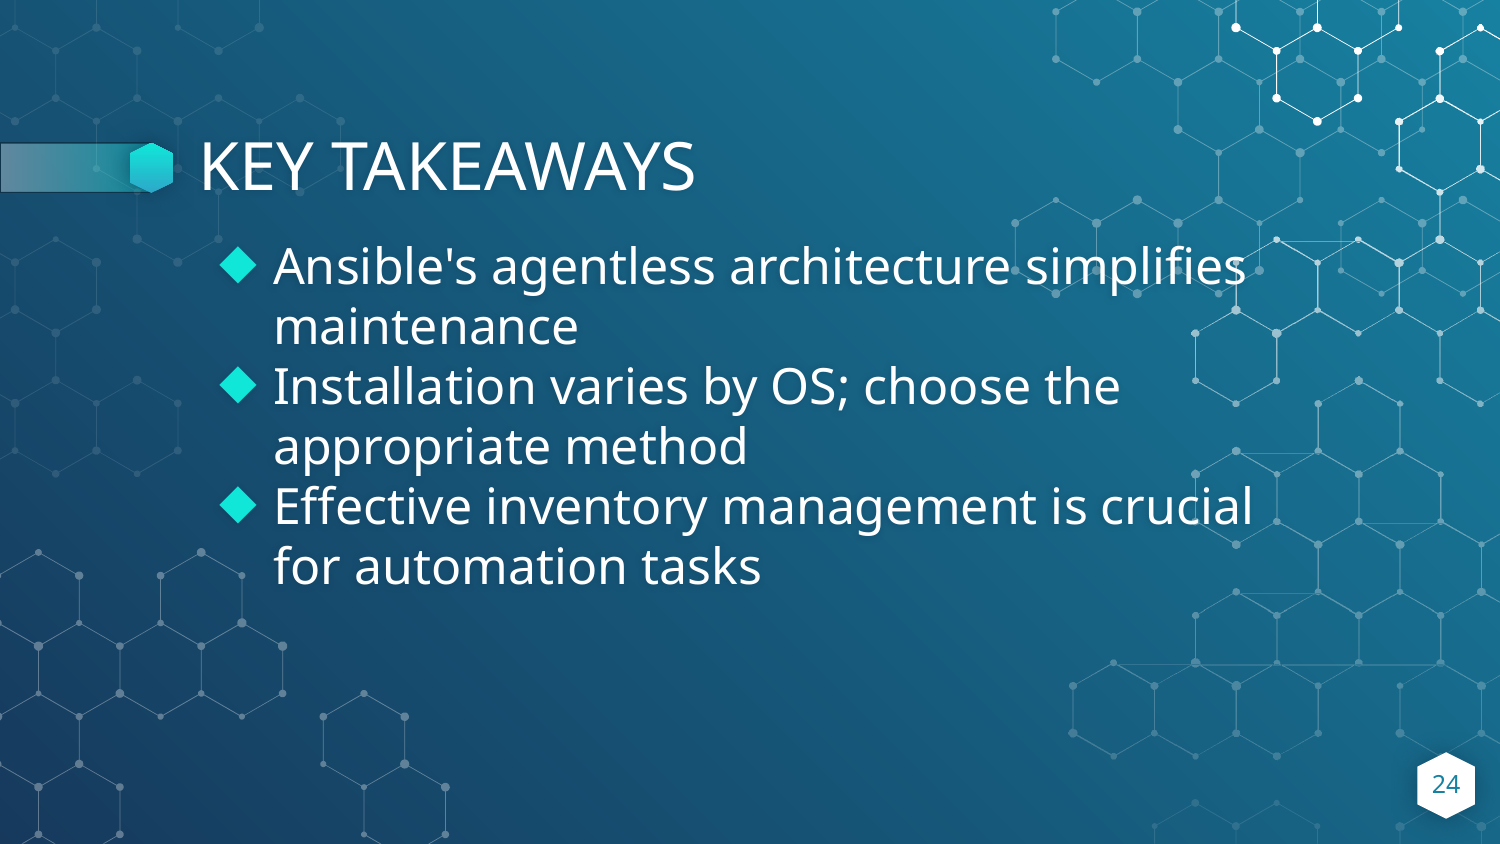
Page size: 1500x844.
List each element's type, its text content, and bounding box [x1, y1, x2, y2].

slide_number 24 [1417, 752, 1475, 819]
list Ansible's agentless architecture simplifies maintenance Installation varies by OS; choose the appropriate method Effective inventory management is crucial for automation tasks [198, 234, 1302, 733]
title KEY TAKEAWAYS [198, 140, 1302, 198]
